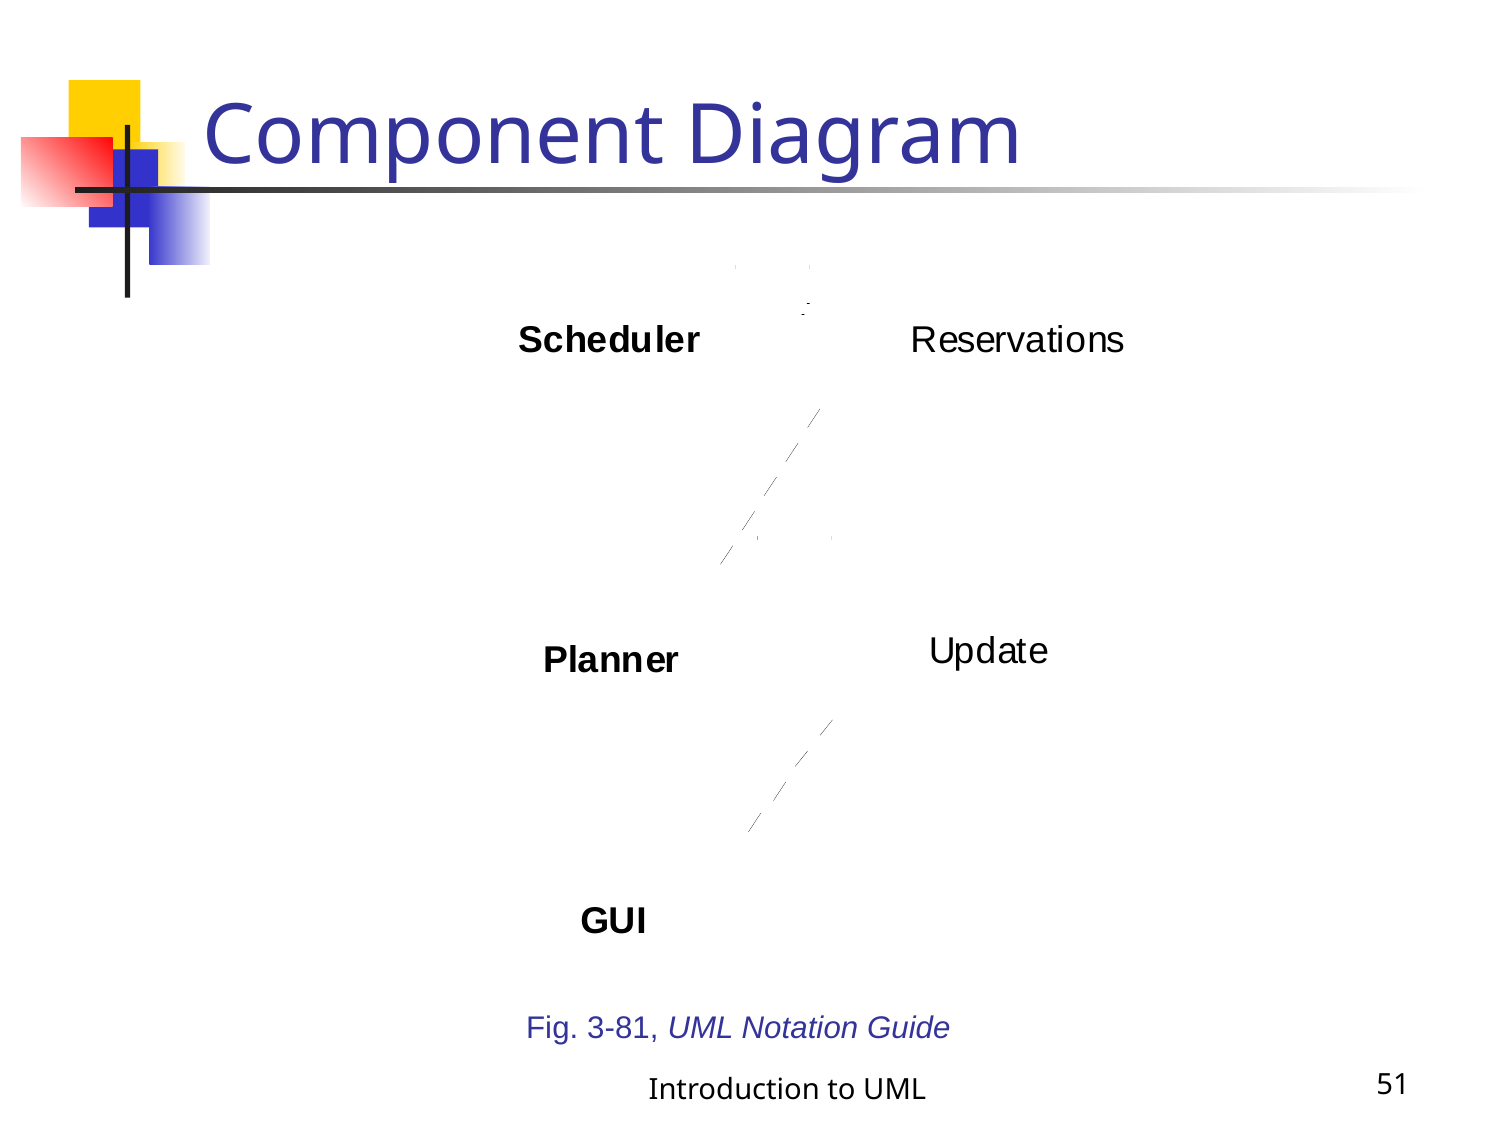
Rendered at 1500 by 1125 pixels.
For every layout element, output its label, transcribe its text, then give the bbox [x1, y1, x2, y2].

text_box Fig. 3-81, UML Notation Guide [512, 1011, 966, 1052]
slide_number 51 [1112, 1037, 1425, 1113]
footer Introduction to UML [549, 1037, 1025, 1113]
title Component Diagram [187, 50, 1466, 188]
picture [387, 274, 1126, 1004]
